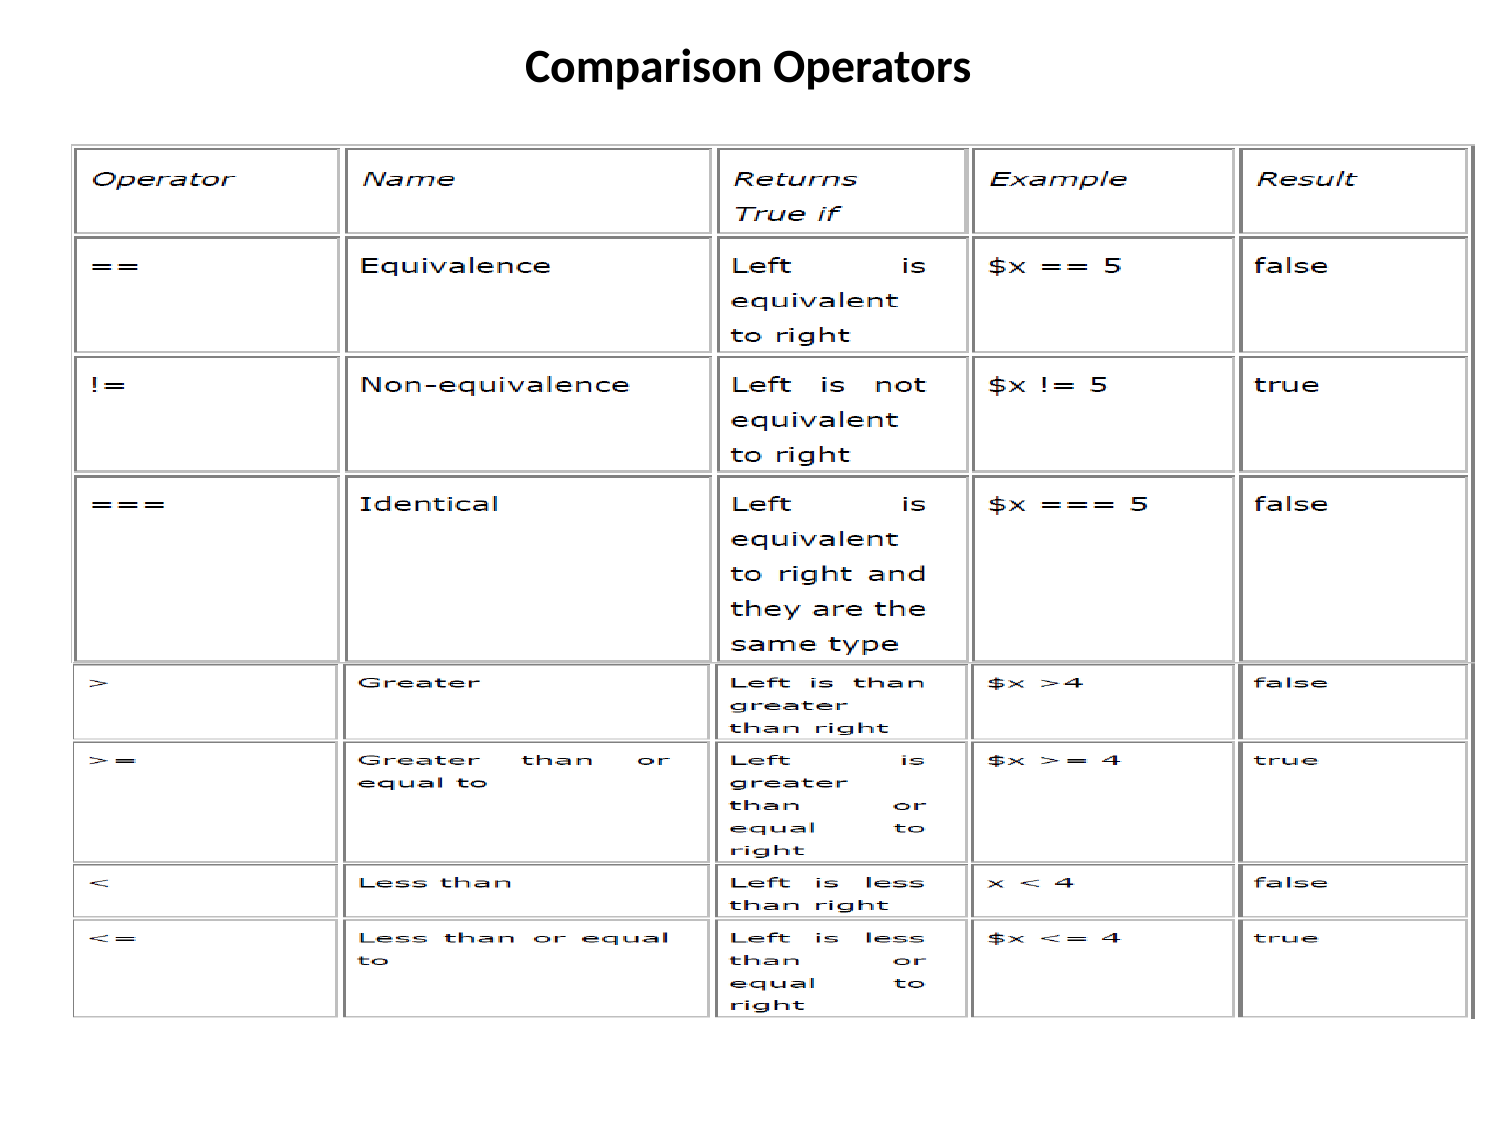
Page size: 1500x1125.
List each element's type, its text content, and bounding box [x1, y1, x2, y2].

picture [70, 144, 1476, 1019]
title Comparison Operators [73, 27, 1424, 100]
